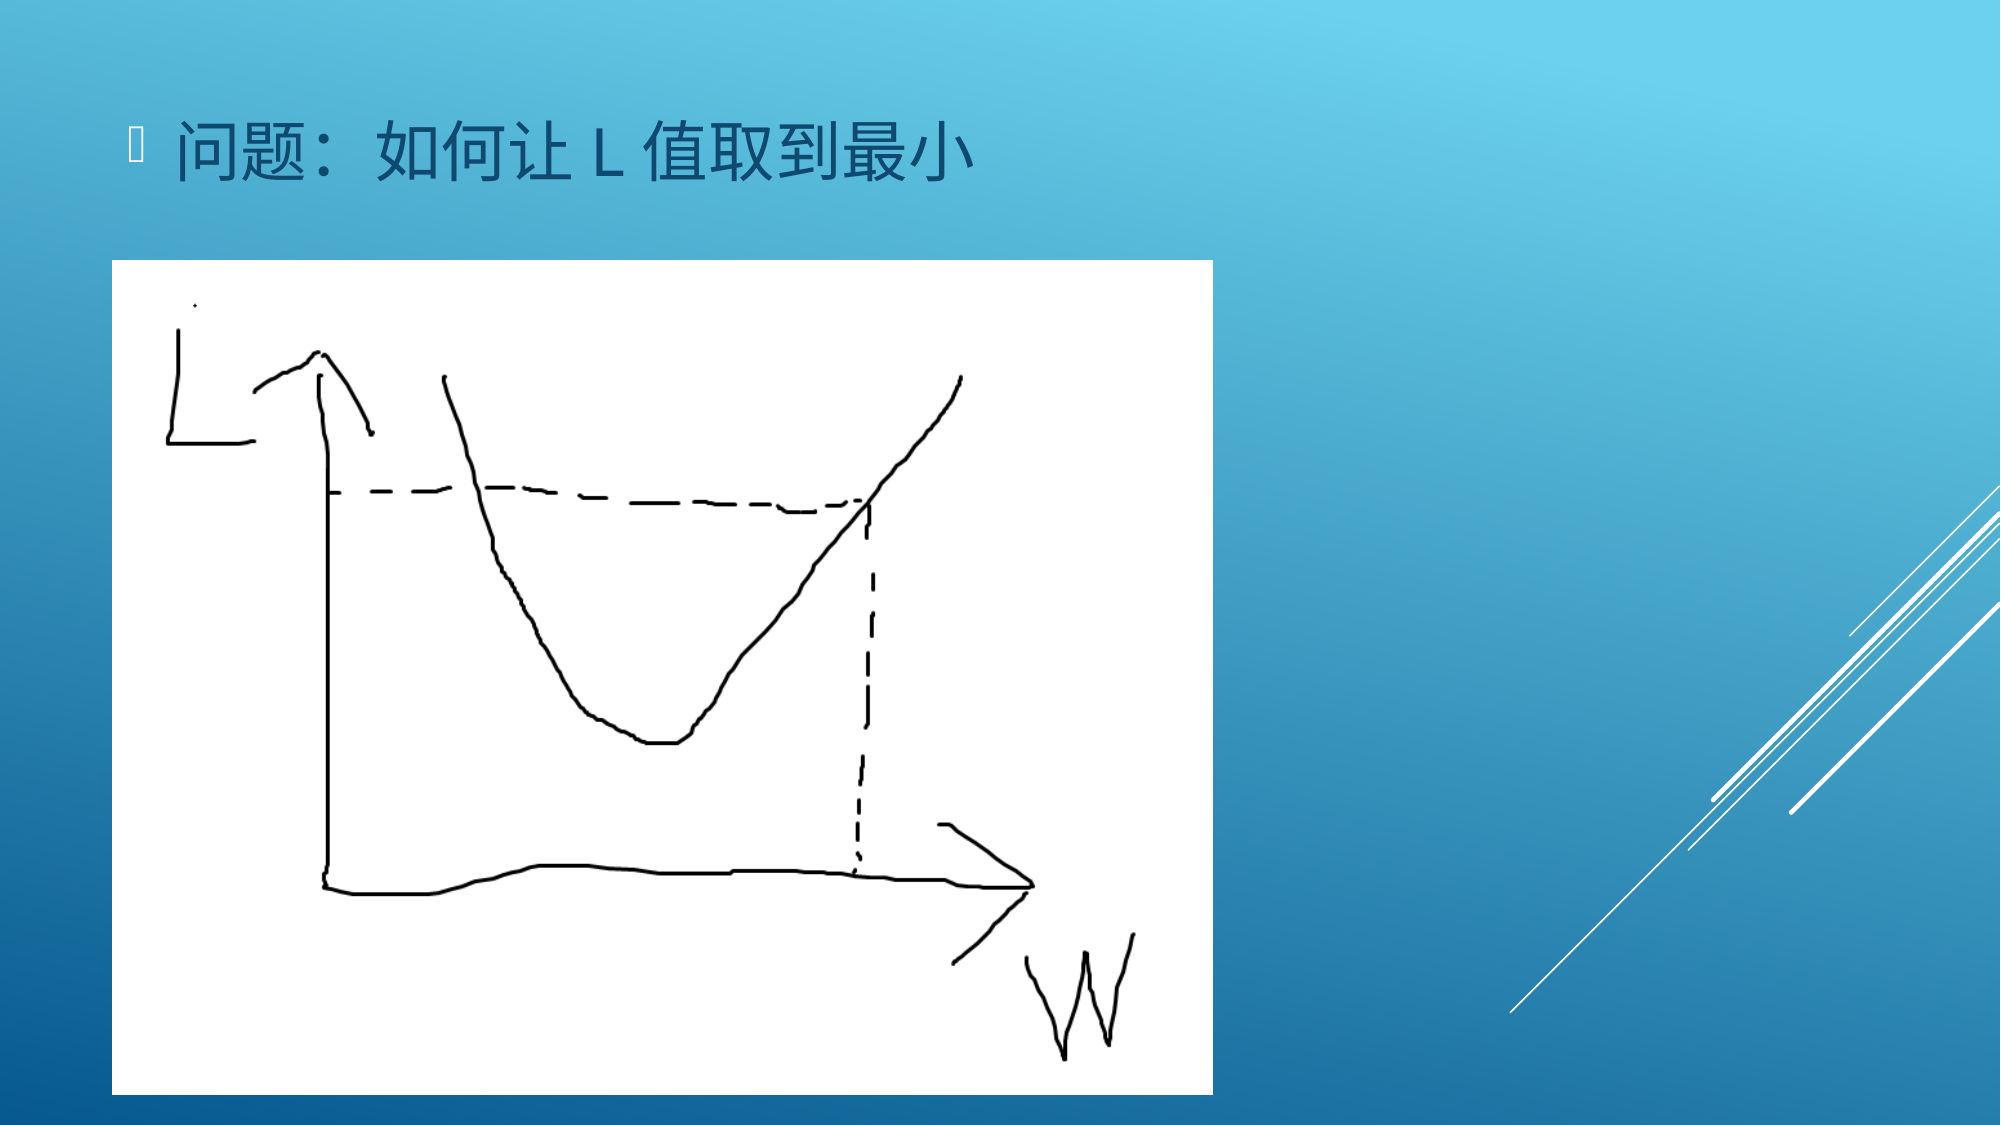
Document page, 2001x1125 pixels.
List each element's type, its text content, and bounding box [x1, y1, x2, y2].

picture [111, 260, 1214, 1095]
list 问题：如何让L值取到最小 [112, 63, 1513, 236]
